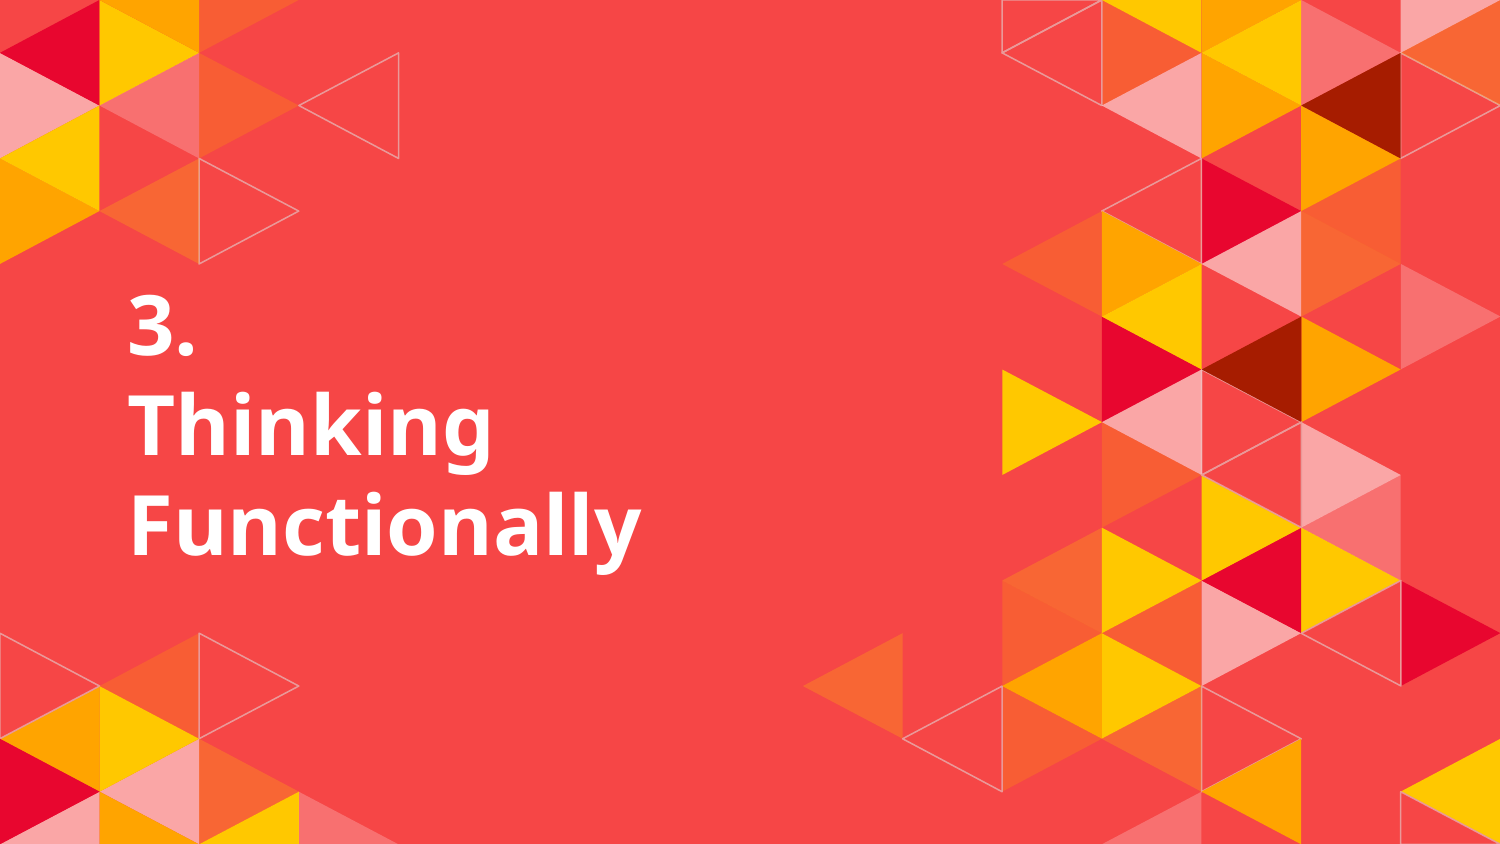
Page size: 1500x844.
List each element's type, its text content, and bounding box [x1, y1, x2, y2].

title 3. Thinking Functionally [112, 326, 977, 517]
